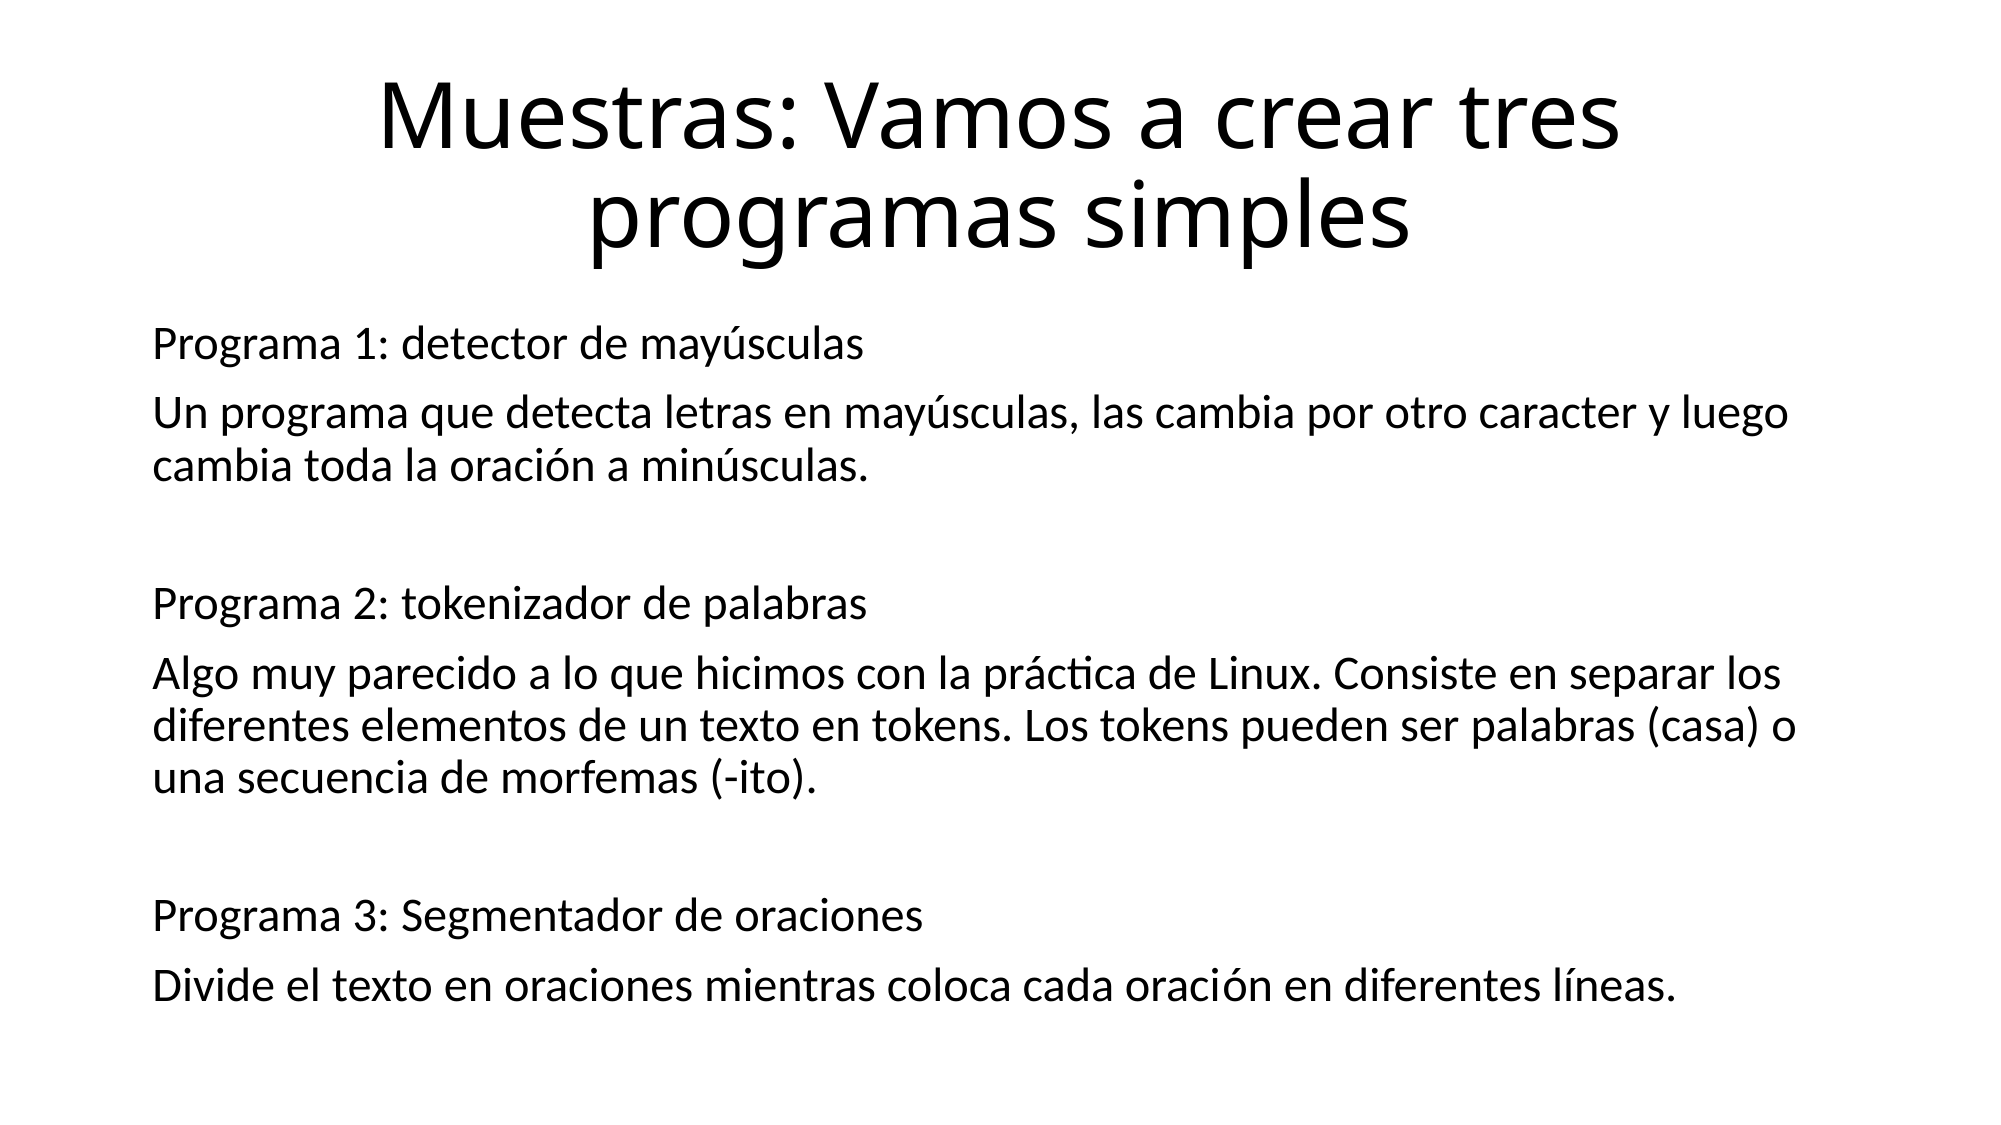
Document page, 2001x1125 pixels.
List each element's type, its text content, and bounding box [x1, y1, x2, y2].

title Muestras: Vamos a crear tres programas simples [137, 59, 1863, 278]
list Programa 1: detector de mayúsculas Un programa que detecta letras en mayúsculas, las cambia por otro caracter y luego cambia toda la oración a minúsculas. Programa 2: tokenizador de palabras Algo muy parecido a lo que hicimos con la práctica de Linux. Consiste en separar los diferentes elementos de un texto en tokens. Los tokens pueden ser palabras (casa) o una secuencia de morfemas (-ito). Programa 3: Segmentador de oraciones Divide el texto en oraciones mientras coloca cada oración en diferentes líneas. [137, 310, 1863, 1025]
